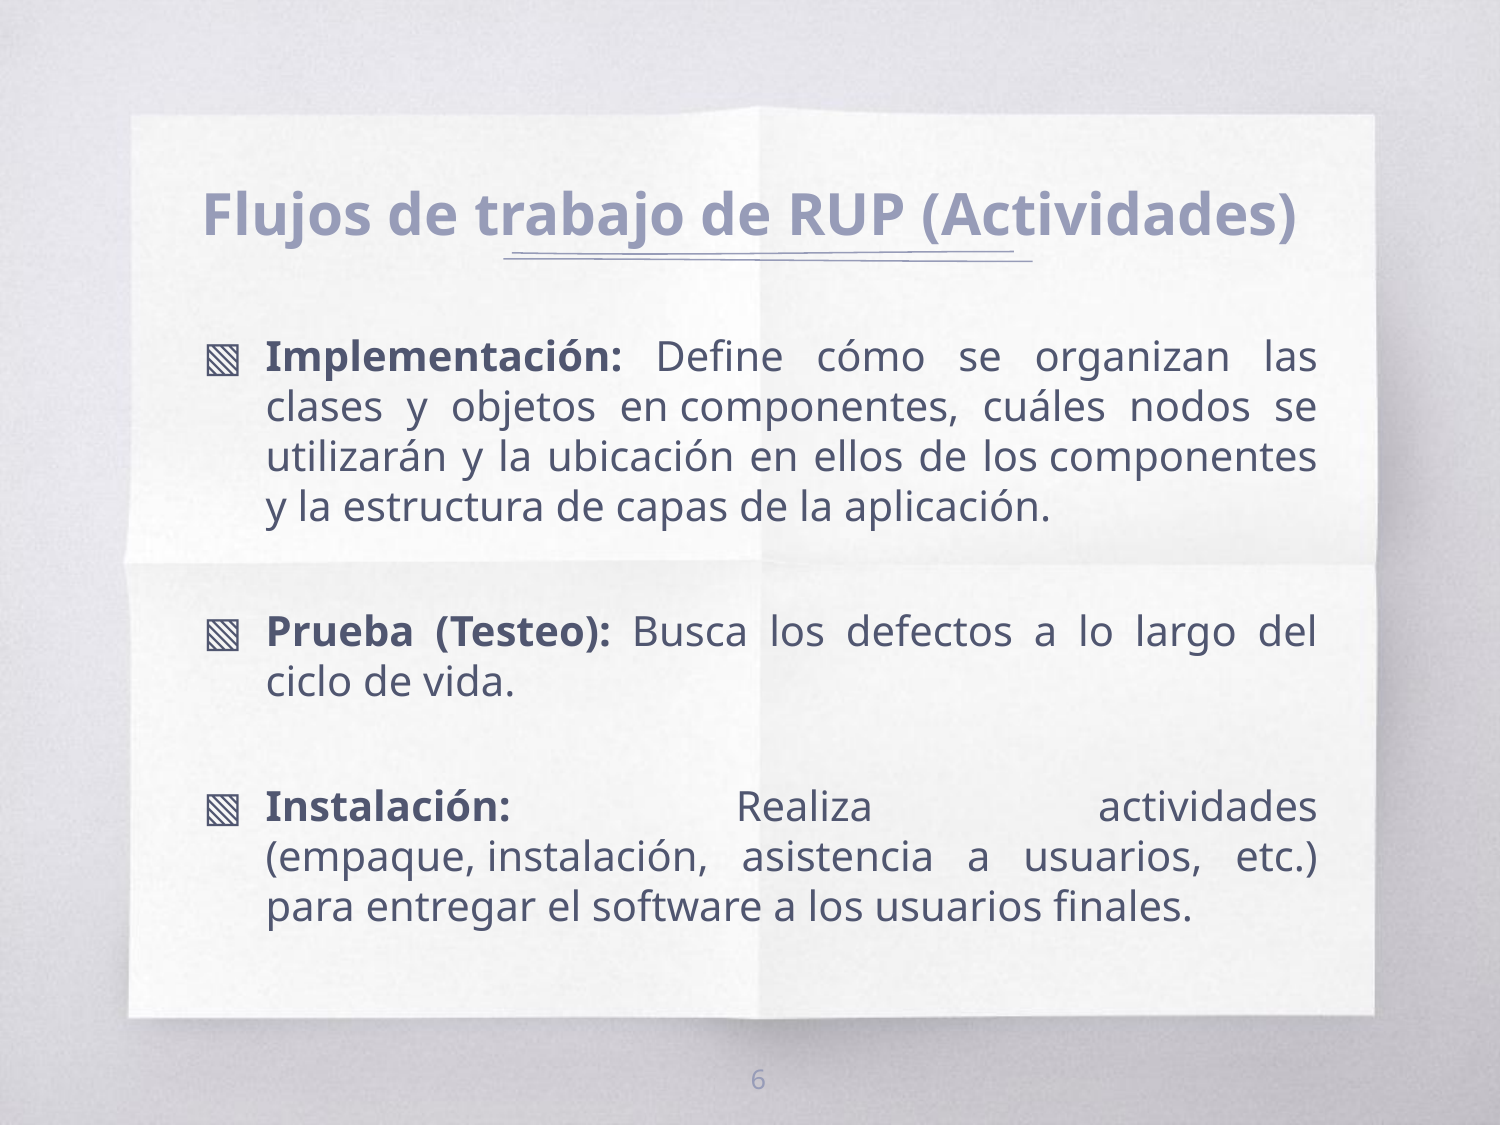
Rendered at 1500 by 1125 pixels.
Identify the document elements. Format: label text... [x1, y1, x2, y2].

title Flujos de trabajo de RUP (Actividades) [168, 113, 1332, 263]
picture [0, 0, 1500, 1125]
list Implementación: Define cómo se organizan las clases y objetos en componentes, cuáles nodos se utilizarán y la ubicación en ellos de los componentes y la estructura de capas de la aplicación. Prueba (Testeo): Busca los defectos a lo largo del ciclo de vida. Instalación: Realiza actividades (empaque, instalación, asistencia a usuarios, etc.) para entregar el software a los usuarios finales. [175, 314, 1334, 985]
slide_number 6 [713, 1047, 804, 1113]
